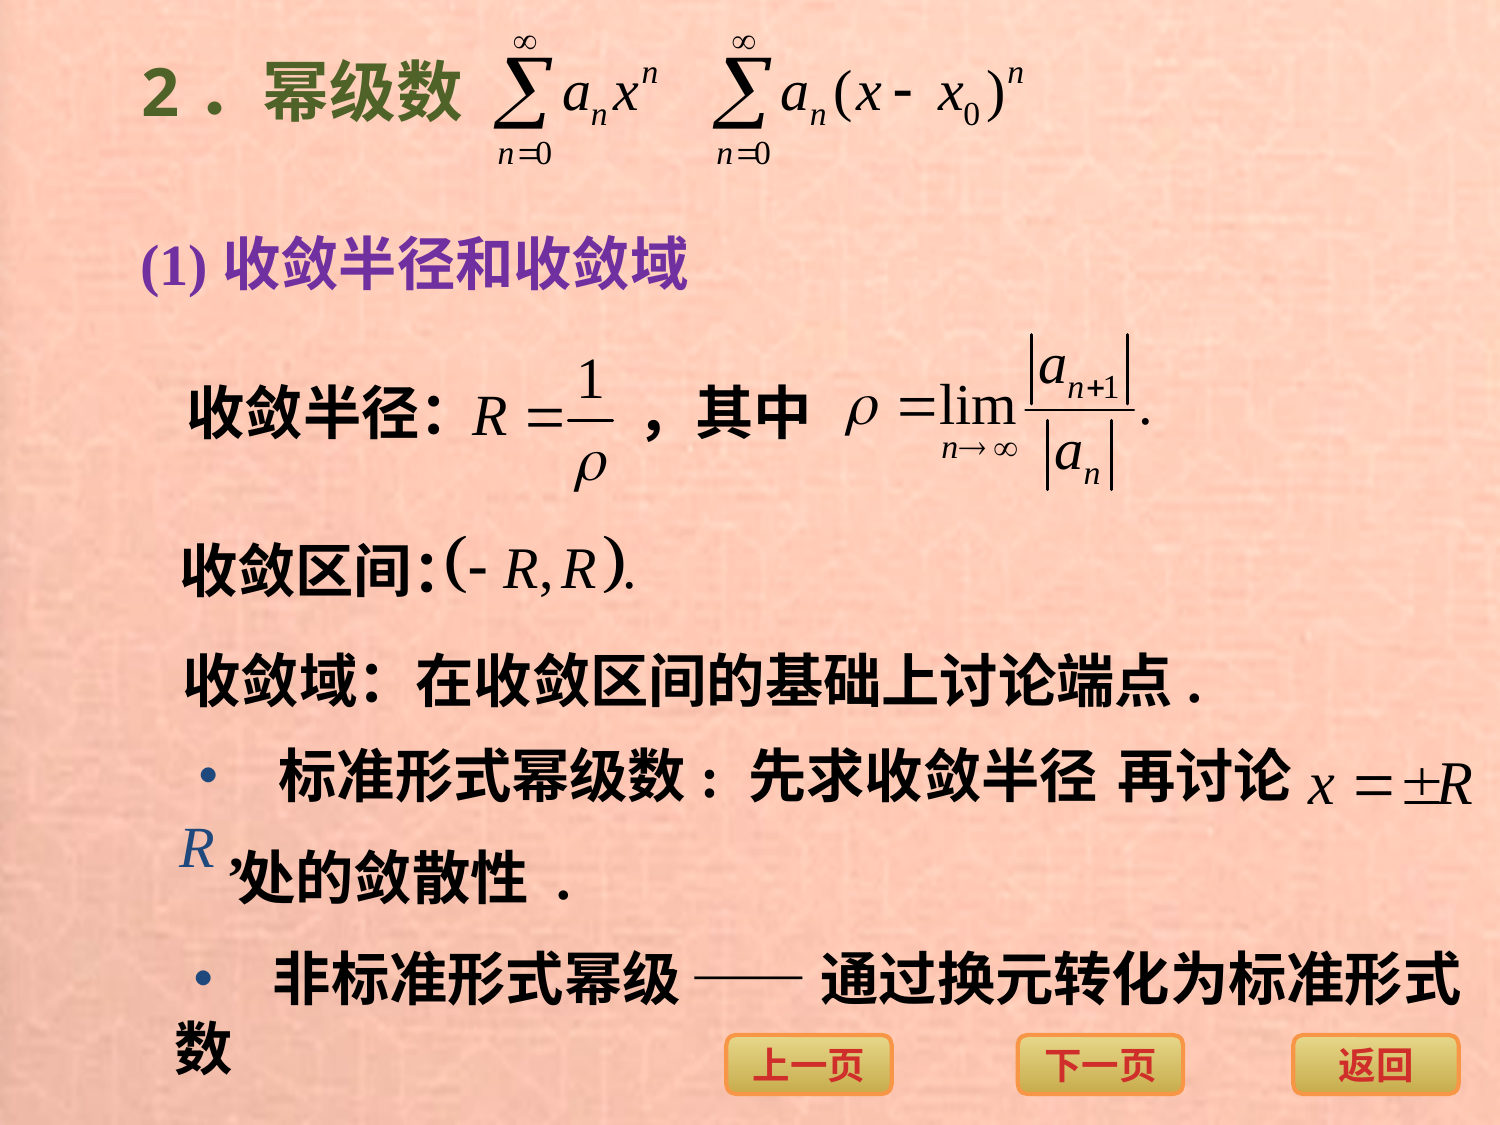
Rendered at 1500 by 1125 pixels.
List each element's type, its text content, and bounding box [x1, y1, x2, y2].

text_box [466, 349, 619, 499]
text_box 收敛半径： ，其中 [172, 369, 461, 454]
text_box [1302, 756, 1478, 810]
text_box 收敛区间： [164, 527, 486, 612]
text_box 收敛半径： ，其中 [623, 369, 827, 454]
text_box (1)收敛半径和收敛域 [125, 219, 809, 305]
text_box 处的敛散性 . [222, 833, 598, 919]
picture [0, 1, 1500, 1125]
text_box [839, 329, 1154, 496]
text_box ——通过换元转化为标准形式 [675, 934, 1491, 1020]
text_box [490, 20, 676, 171]
text_box • 非标准形式幂级数 [159, 934, 735, 1090]
text_box 2．幂级数 [125, 42, 485, 149]
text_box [442, 533, 638, 614]
text_box 收敛域：在收敛区间的基础上讨论端点. [168, 636, 1217, 722]
text_box • 标准形式幂级数: 先求收敛半径 R , [165, 732, 1128, 887]
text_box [709, 20, 1034, 171]
text_box 再讨论 [1102, 732, 1366, 817]
